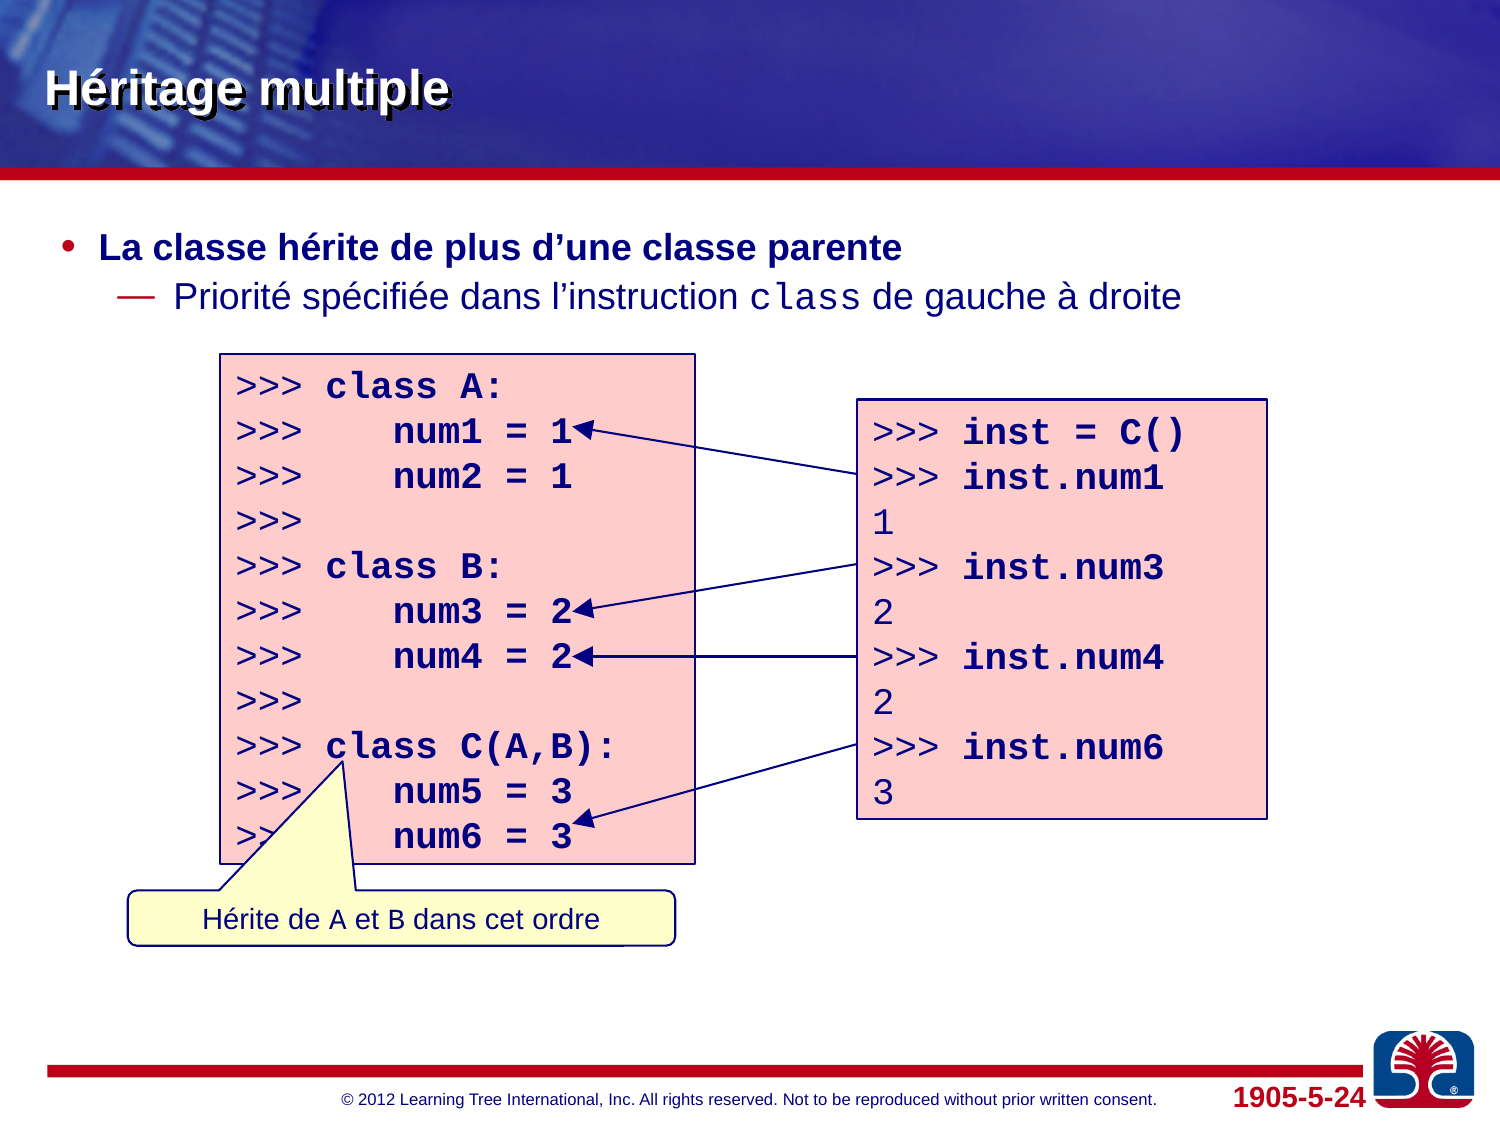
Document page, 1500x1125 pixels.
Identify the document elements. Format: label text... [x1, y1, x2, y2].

picture [1373, 1031, 1476, 1108]
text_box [571, 743, 858, 824]
text_box >>> inst = C() >>> inst.num1 1 >>> inst.num3 2 >>> inst.num4 2 >>> inst.num6 3 [857, 399, 1268, 820]
list La classe hérite de plus d’une classe parente Priorité spécifiée dans l’instruction class de gauche à droite [45, 215, 1457, 326]
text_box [571, 563, 858, 612]
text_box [571, 426, 858, 475]
picture [0, 0, 1500, 167]
text_box Hérite de A et B dans cet ordre [127, 761, 676, 946]
text_box >>> class A: >>> num1 = 1 >>> num2 = 1 >>> >>> class B: >>> num3 = 2 >>> num4 = 2 >>> >>> class C(A,B): >>> num5 = 3 >>> num6 = 3 [220, 354, 695, 864]
title Héritage multiple [29, 26, 1308, 146]
